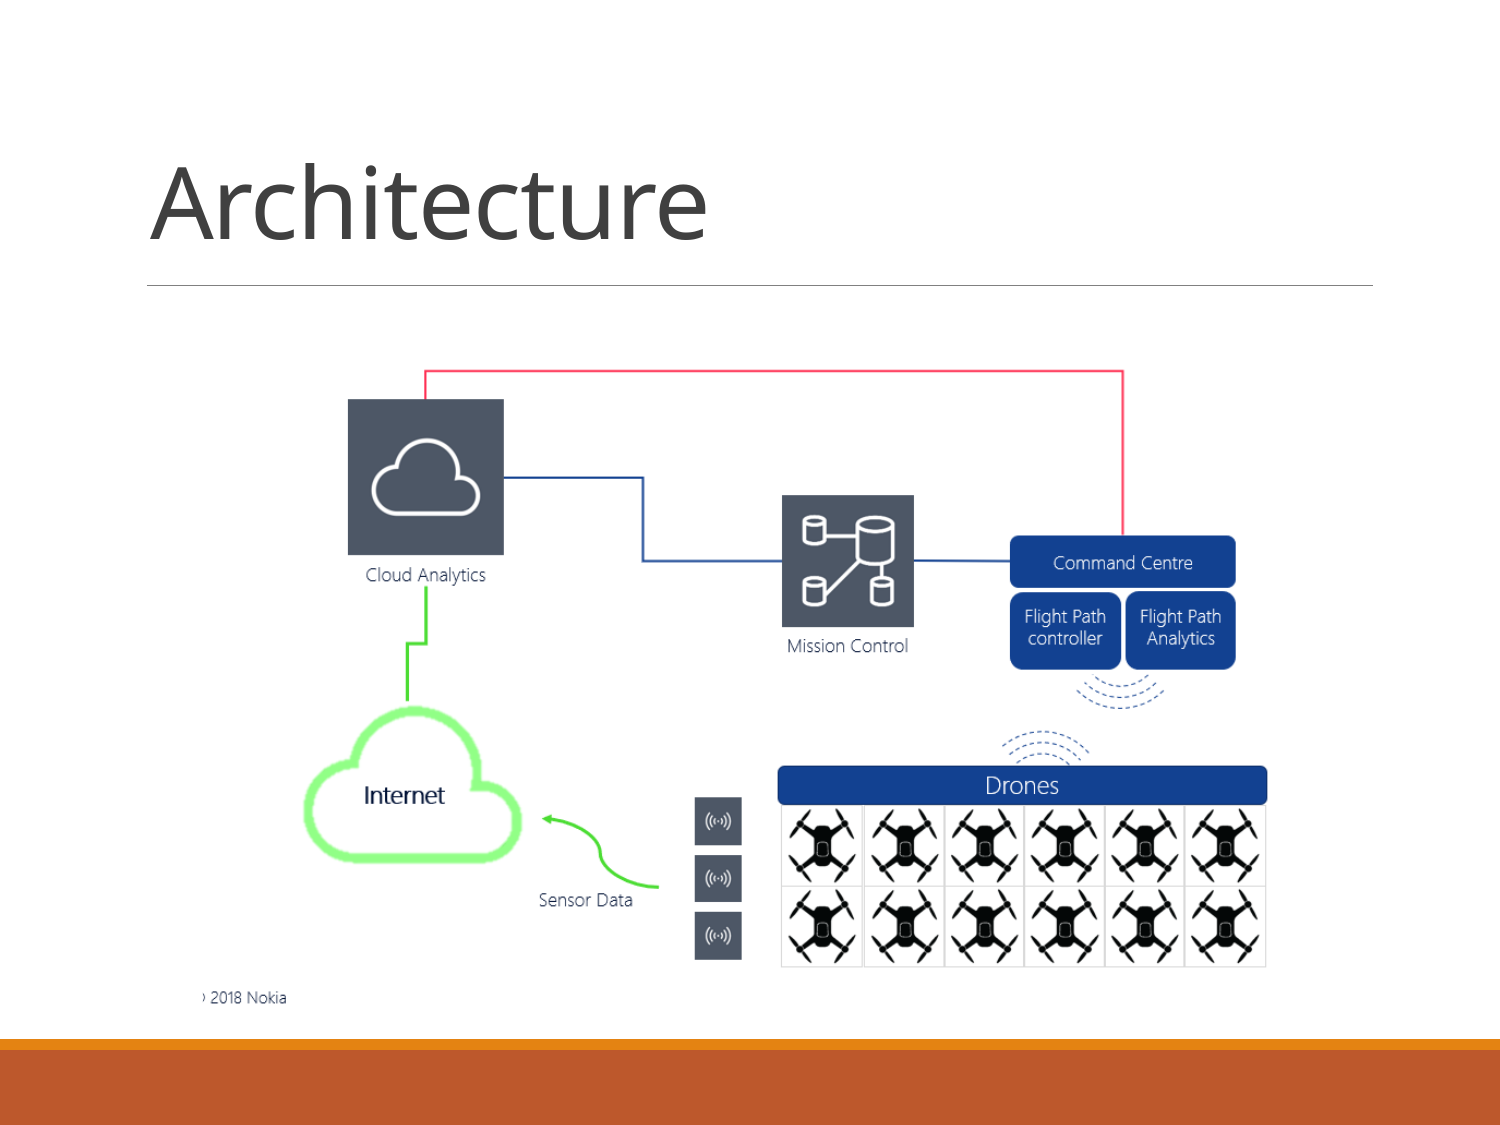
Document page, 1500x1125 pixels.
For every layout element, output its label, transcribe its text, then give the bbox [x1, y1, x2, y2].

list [202, 290, 1298, 1009]
title Architecture [135, 29, 1373, 268]
